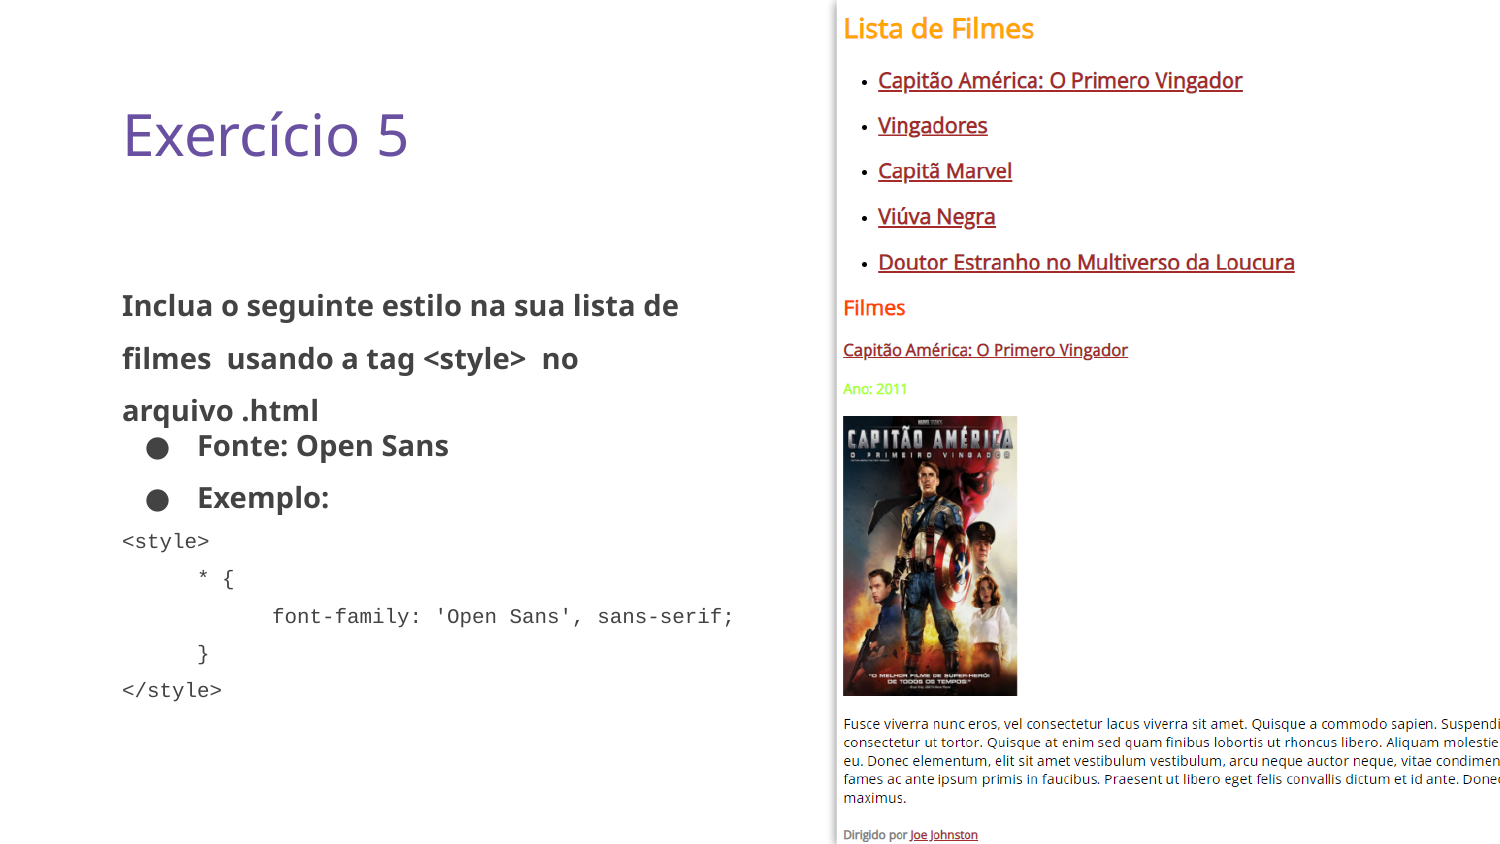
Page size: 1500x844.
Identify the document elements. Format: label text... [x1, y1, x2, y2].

text_box Exercício 5 [107, 83, 829, 184]
picture [836, 0, 1500, 844]
text_box Inclua o seguinte estilo na sua lista de filmes usando a tag <style> no arquivo .html Fonte: Open Sans Exemplo: <style> * { font-family: 'Open Sans', sans-serif; } </style> [107, 255, 789, 717]
